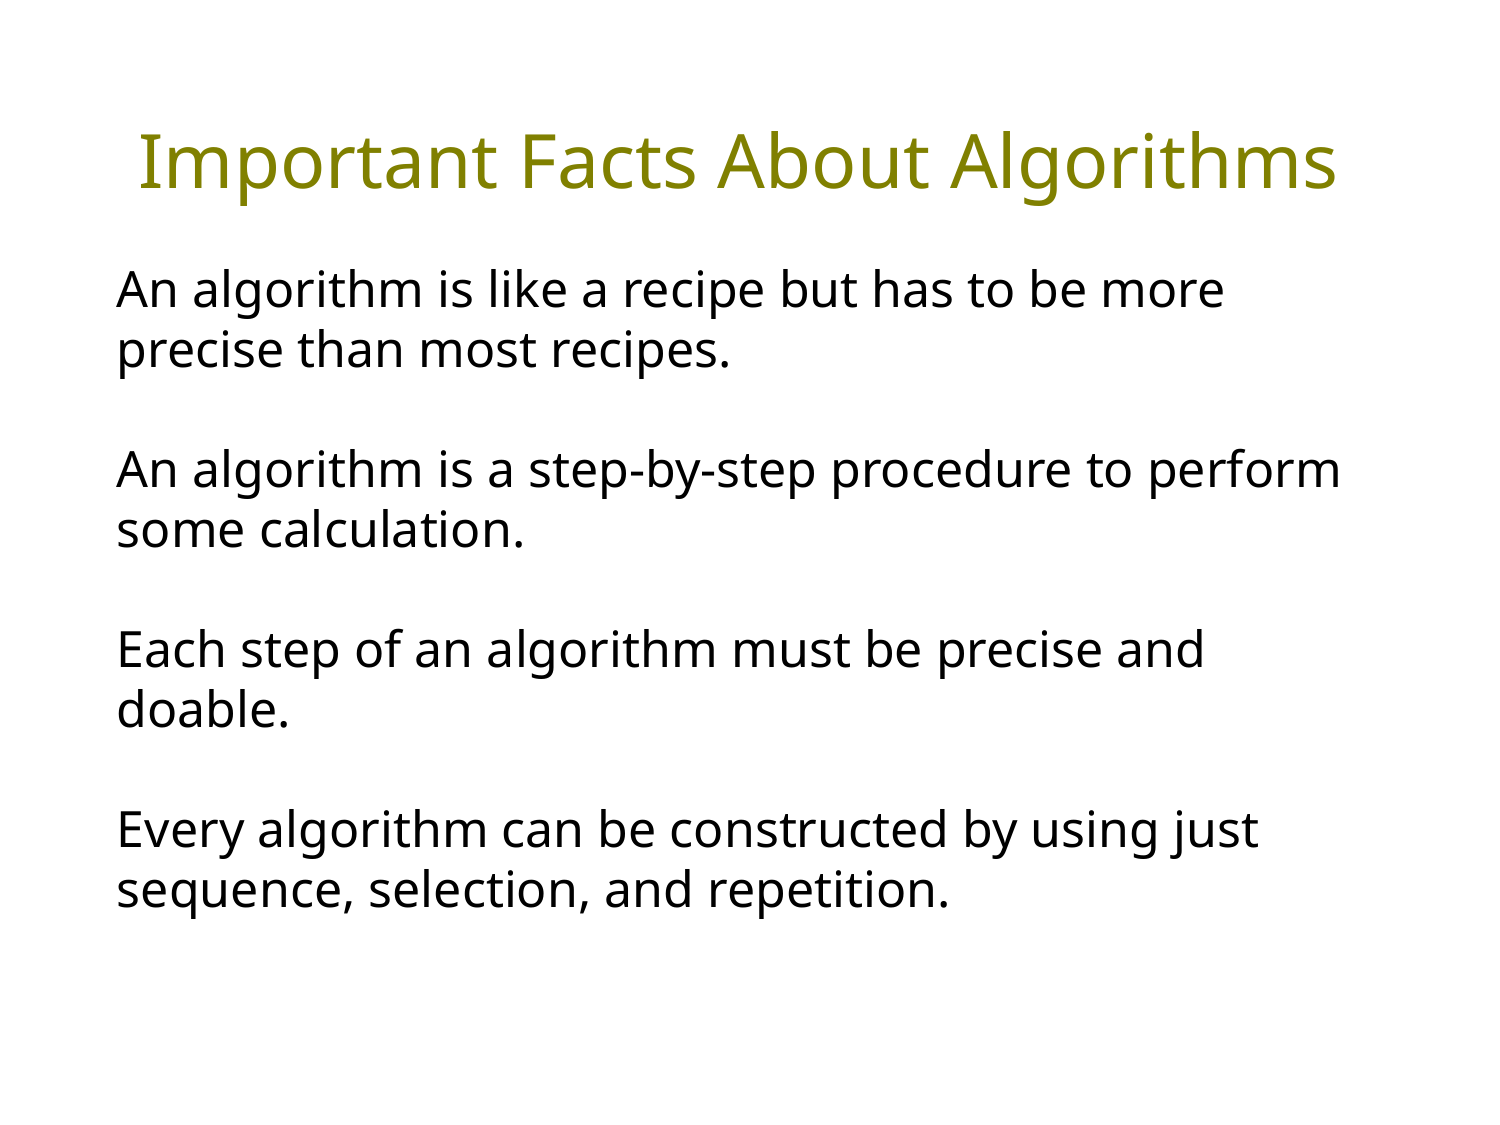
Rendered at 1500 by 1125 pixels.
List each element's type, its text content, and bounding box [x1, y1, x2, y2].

text_box An algorithm is like a recipe but has to be more precise than most recipes. An algorithm is a step-by-step procedure to perform some calculation. Each step of an algorithm must be precise and doable. Every algorithm can be constructed by using just sequence, selection, and repetition. [102, 249, 1377, 1089]
text_box Important Facts About Algorithms [101, 83, 1377, 233]
